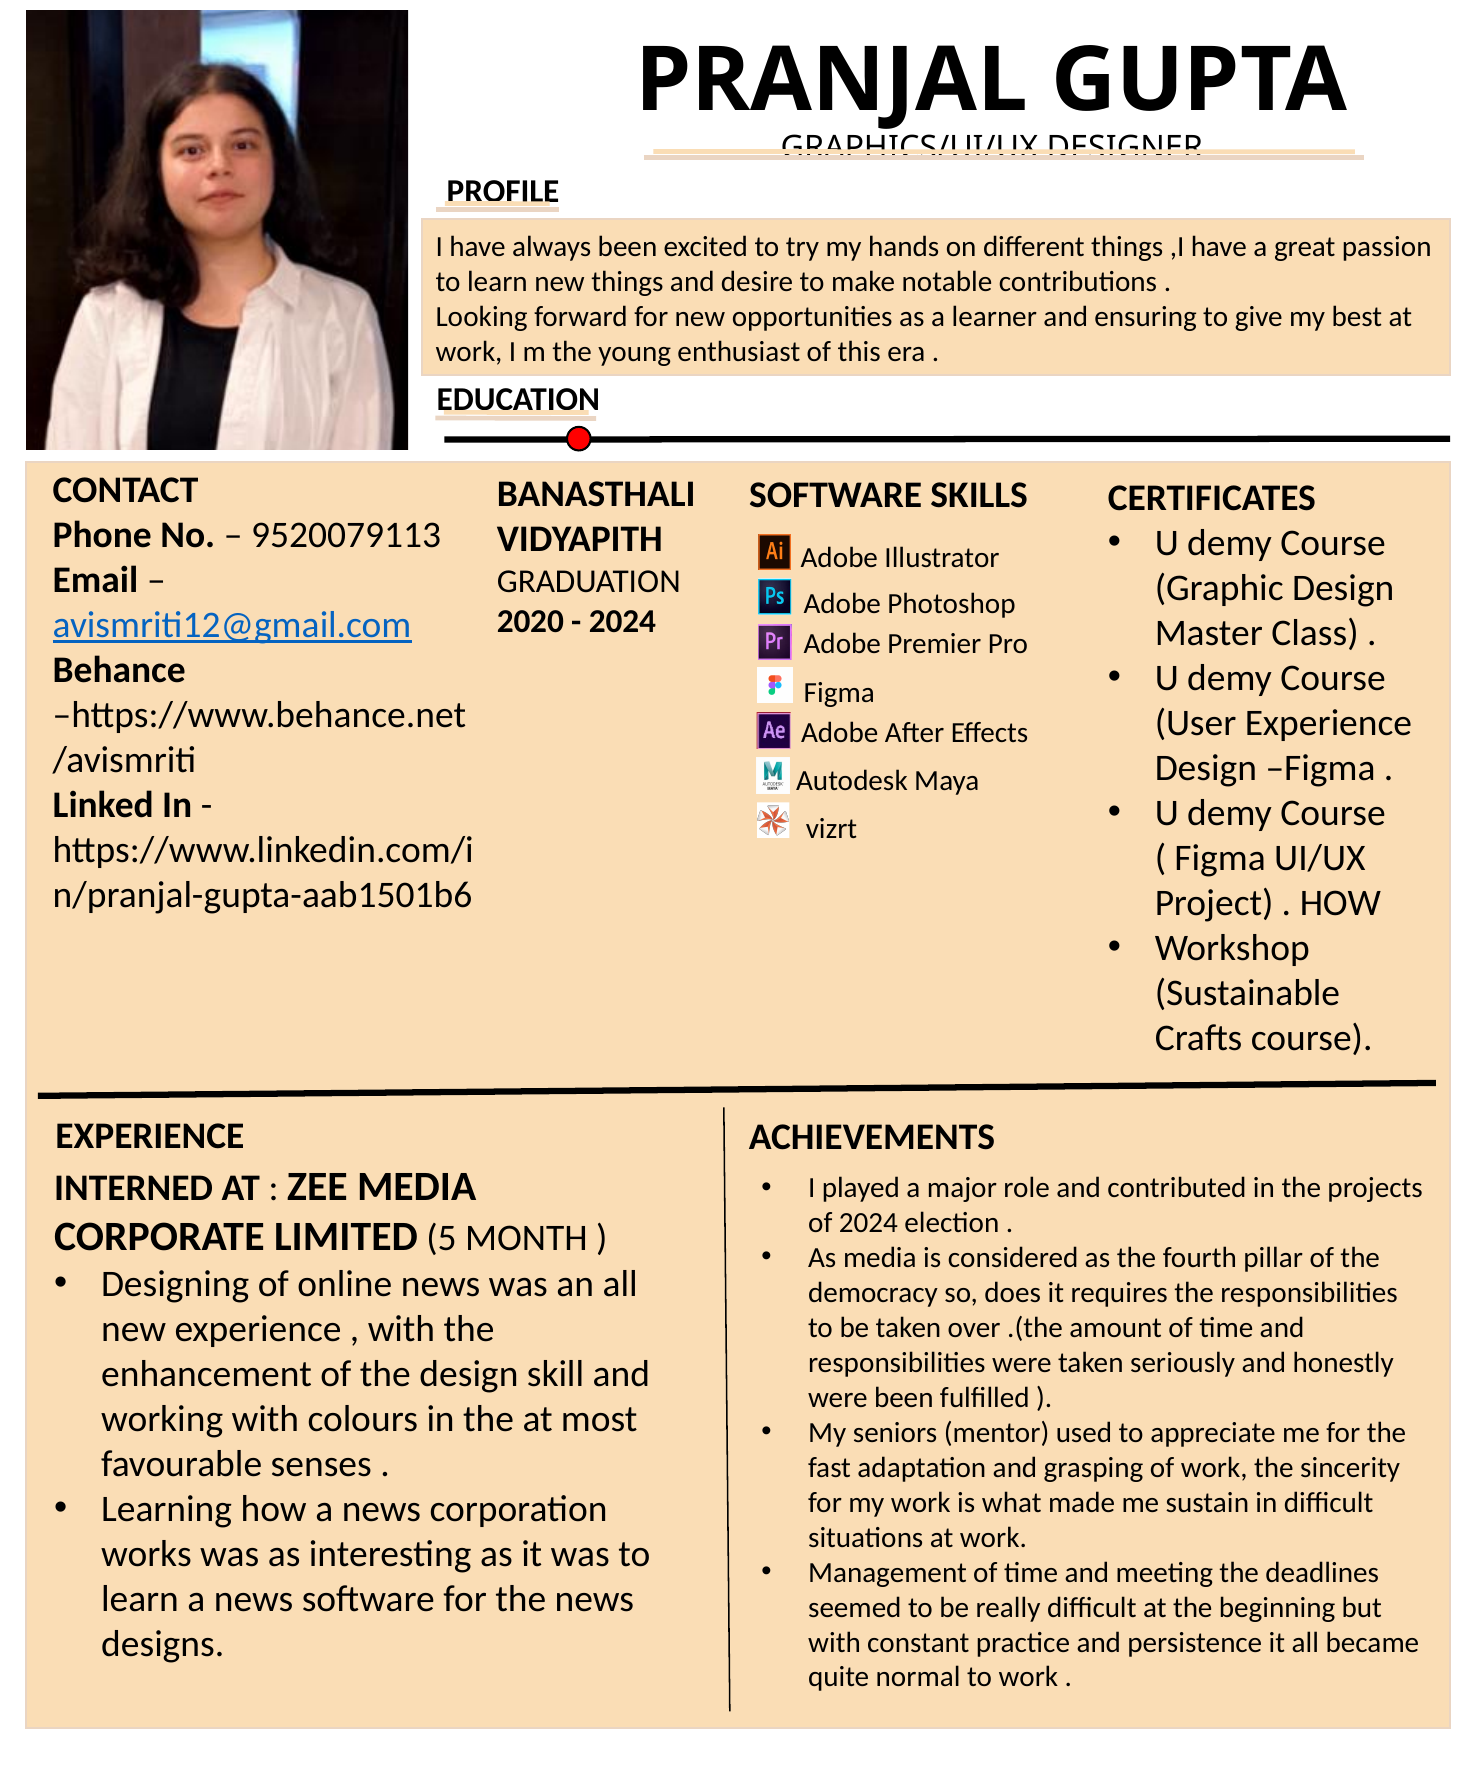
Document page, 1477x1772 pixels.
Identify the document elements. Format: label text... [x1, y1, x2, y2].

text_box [734, 462, 1141, 805]
text_box [566, 440, 592, 452]
picture [753, 801, 793, 840]
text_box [723, 1107, 730, 1712]
text_box EXPERIENCE [40, 1103, 712, 1164]
text_box [566, 425, 592, 438]
text_box BANASTHALI VIDYAPITH GRADUATION 2020 - 2024 [494, 461, 879, 647]
text_box I have always been excited to try my hands on different things ,I have a great passion to learn new things and desire to make notable contributions . Looking forward for new opportunities as a learner and ensuring to give my best at work, I m the young enthusiast of this era . [420, 220, 1467, 375]
text_box CERTIFICATES U demy Course (Graphic Design Master Class) . U demy Course (User Experience Design –Figma . U demy Course ( Figma UI/UX Project) . HOW Workshop (Sustainable Crafts course). [1093, 465, 1439, 1111]
text_box ACHIEVEMENTS [734, 1104, 1436, 1165]
text_box [25, 461, 1451, 1729]
text_box CONTACT Phone No. – 9520079113 Email – avismriti12@gmail.com Behance –https://www.behance.net/avismriti Linked In - https://www.linkedin.com/in/pranjal-gupta-aab1501b6 [37, 457, 494, 923]
title PRANJAL GUPTA GRAPHICS/UI/UX DESIGNER [615, 0, 1369, 218]
picture [26, 10, 409, 450]
text_box PROFILE [431, 161, 576, 217]
text_box INTERNED AT : ZEE MEDIA CORPORATE LIMITED (5 MONTH ) Designing of online news was an all new experience , with the enhancement of the design skill and working with colours in the at most favourable senses . Learning how a news corporation works was as interesting as it was to learn a news software for the news designs. [39, 1151, 681, 1762]
text_box EDUCATION [421, 376, 623, 425]
text_box vizrt [791, 802, 1146, 852]
text_box I played a major role and contributed in the projects of 2024 election . As media is considered as the fourth pillar of the democracy so, does it requires the responsibilities to be taken over .(the amount of time and responsibilities were taken seriously and honestly were been fulfilled ). My seniors (mentor) used to appreciate me for the fast adaptation and grasping of work, the sincerity for my work is what made me sustain in difficult situations at work. Management of time and meeting the deadlines seemed to be really difficult at the beginning but with constant practice and persistence it all became quite normal to work . [746, 1160, 1439, 1701]
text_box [37, 1082, 1436, 1096]
